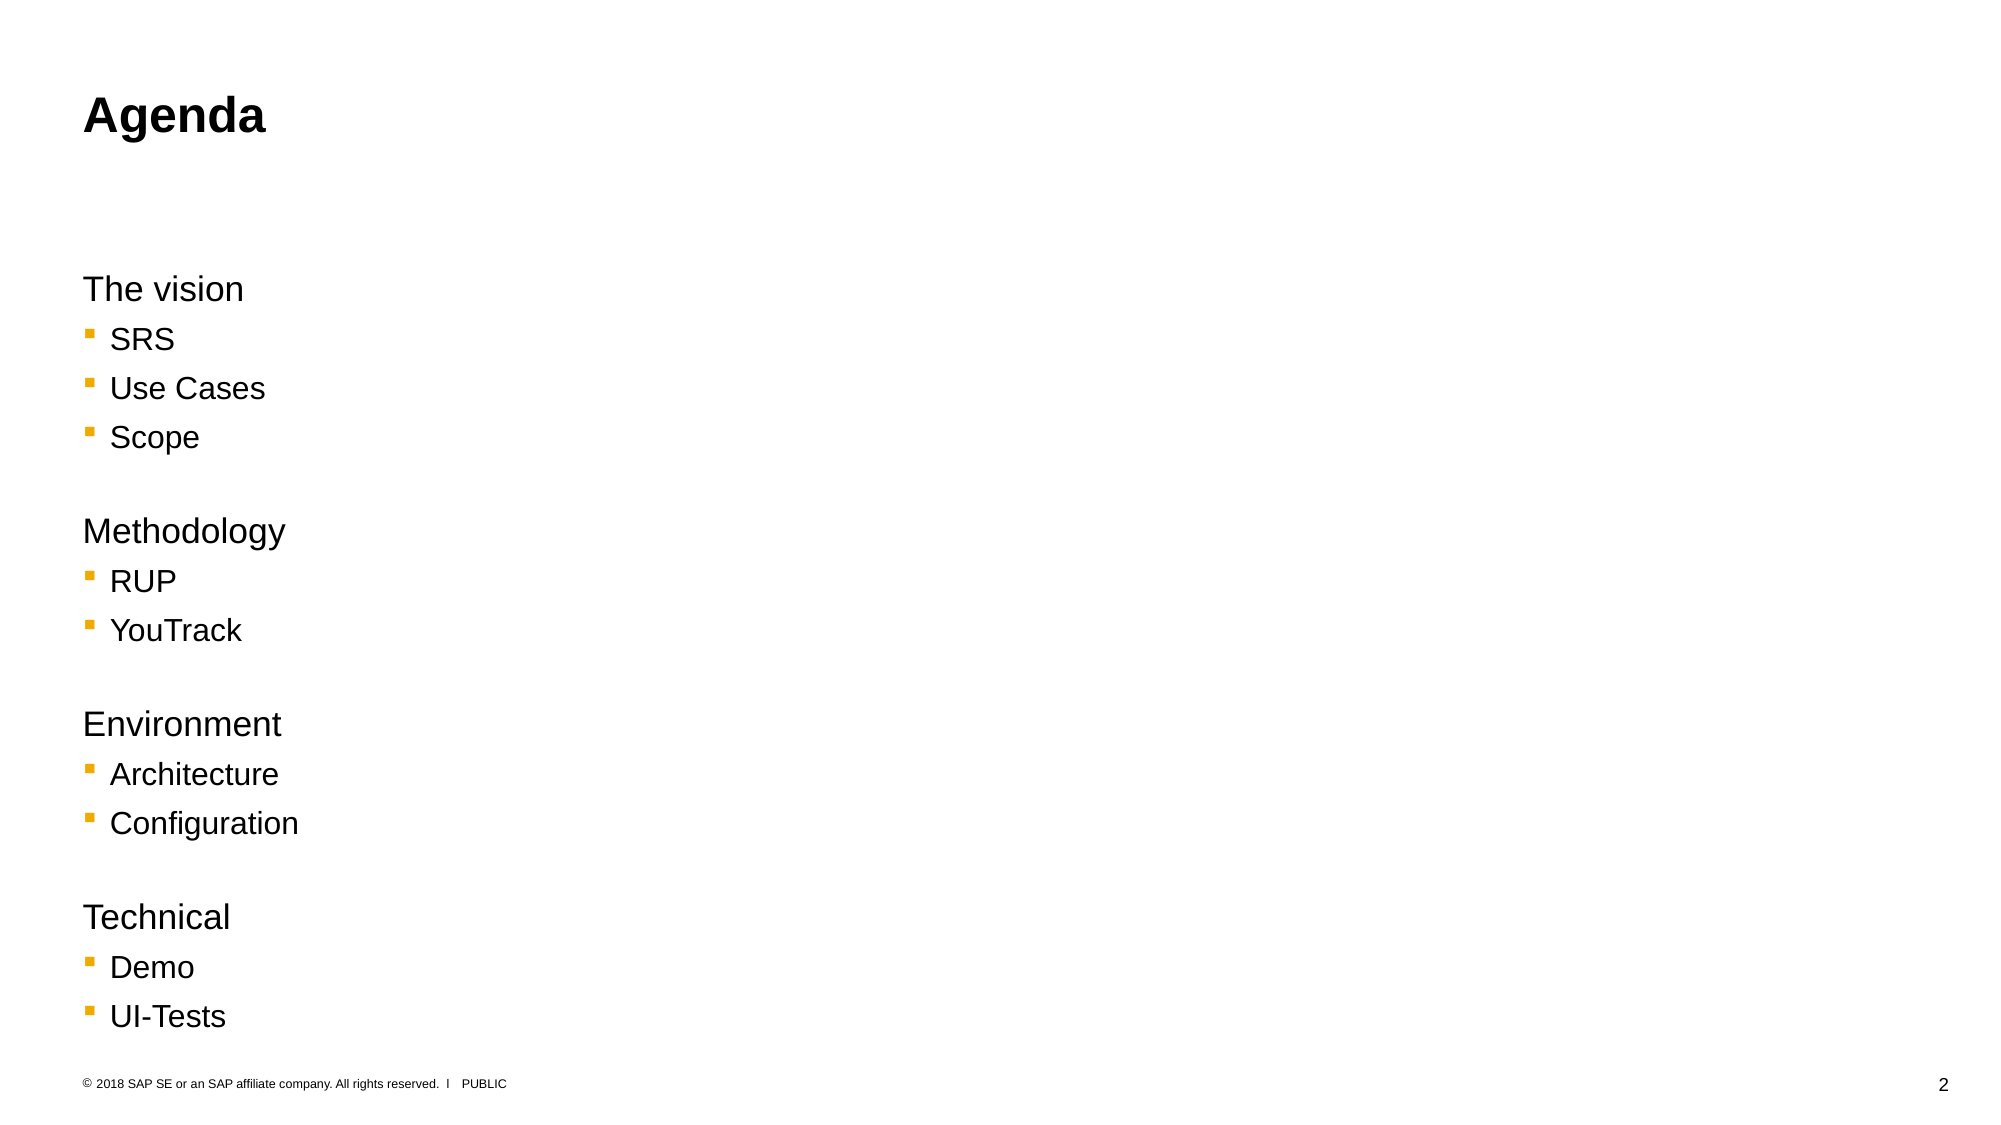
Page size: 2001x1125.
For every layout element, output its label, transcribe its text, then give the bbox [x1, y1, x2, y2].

list The vision SRS Use Cases Scope Methodology RUP YouTrack Environment Architecture Configuration Technical Demo UI-Tests [82, 265, 1918, 1040]
title Agenda [82, 82, 1918, 144]
